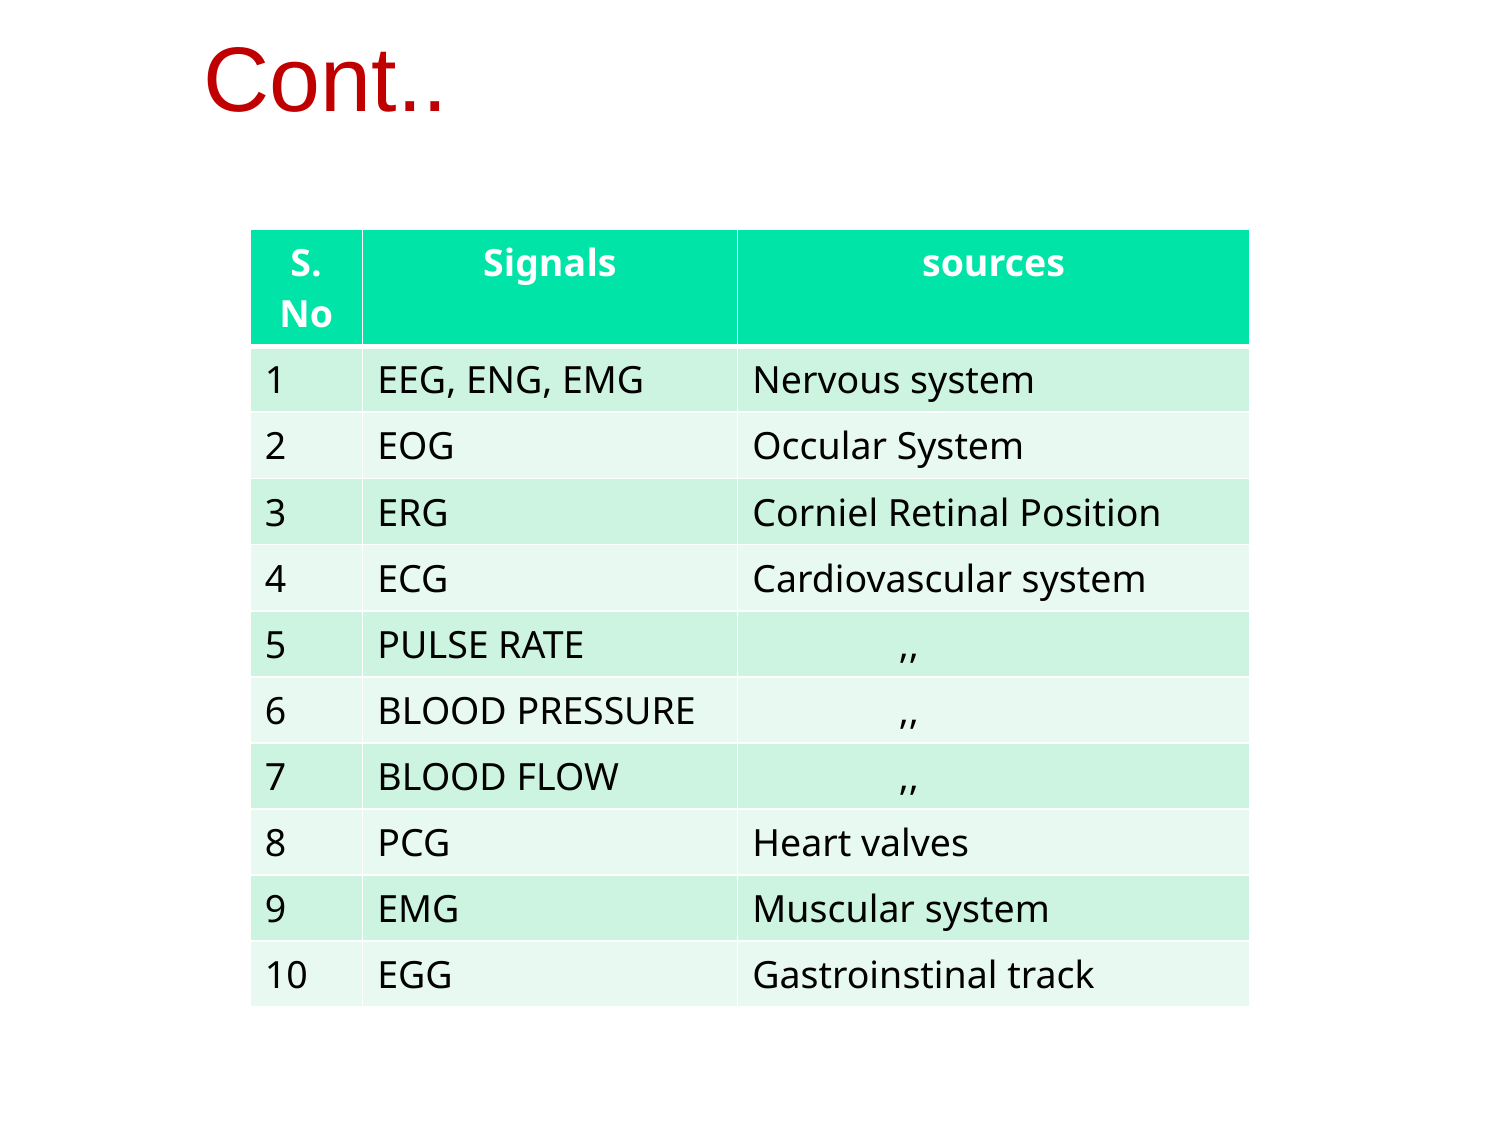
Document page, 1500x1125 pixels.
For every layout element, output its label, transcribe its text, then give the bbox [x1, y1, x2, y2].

list [193, 187, 1376, 1063]
table_cell Heart valves [738, 810, 1249, 874]
table_cell Gastroinstinal track [738, 942, 1249, 1006]
table_cell Occular System [738, 413, 1249, 478]
table_cell BLOOD PRESSURE [363, 678, 737, 742]
table_cell 8 [251, 810, 362, 874]
table_cell Cardiovascular system [738, 545, 1249, 610]
table_cell EOG [363, 413, 737, 478]
table_cell 1 [251, 349, 362, 411]
table_cell EEG, ENG, EMG [363, 349, 737, 411]
table_header sources [738, 230, 1249, 344]
table_header Signals [363, 230, 737, 344]
table_cell EMG [363, 876, 737, 940]
table_cell 7 [251, 744, 362, 808]
table_cell PCG [363, 810, 737, 874]
table_cell 3 [251, 479, 362, 544]
table_cell PULSE RATE [363, 612, 737, 676]
table_cell Corniel Retinal Position [738, 479, 1249, 544]
table_cell 5 [251, 612, 362, 676]
table_cell BLOOD FLOW [363, 744, 737, 808]
table_cell ,, [738, 678, 1249, 742]
table_header S. No [251, 230, 362, 344]
table_cell EGG [363, 942, 737, 1006]
table_cell 6 [251, 678, 362, 742]
table_cell 4 [251, 545, 362, 610]
table_cell ECG [363, 545, 737, 610]
table_cell 10 [251, 942, 362, 1006]
table_cell ERG [363, 479, 737, 544]
title Cont.. [188, 37, 1468, 138]
table_cell Nervous system [738, 349, 1249, 411]
table_cell ,, [738, 612, 1249, 676]
table_cell Muscular system [738, 876, 1249, 940]
table_cell 9 [251, 876, 362, 940]
table_cell 2 [251, 413, 362, 478]
table_cell ,, [738, 744, 1249, 808]
